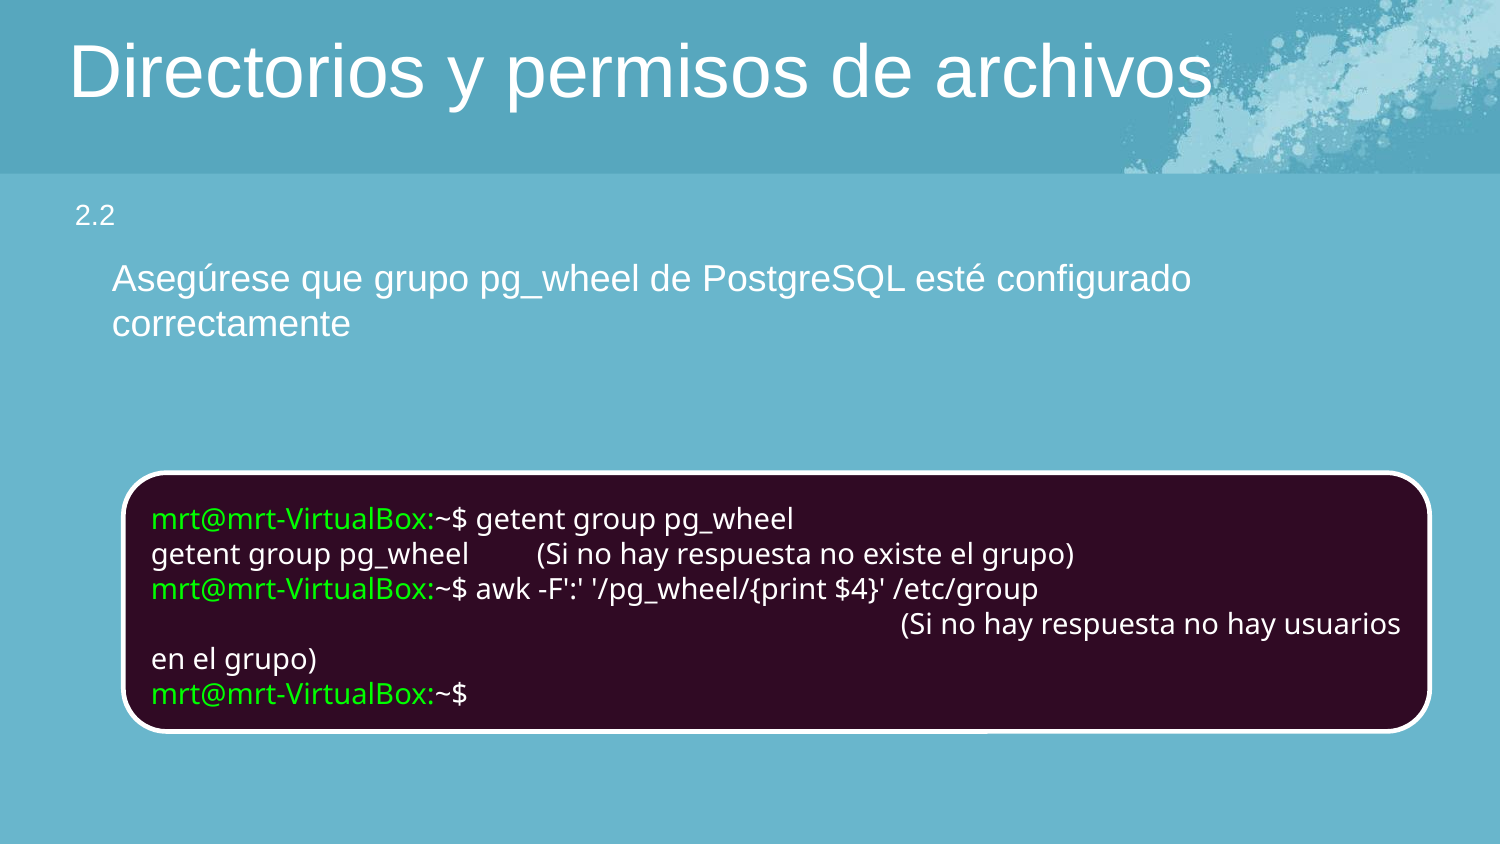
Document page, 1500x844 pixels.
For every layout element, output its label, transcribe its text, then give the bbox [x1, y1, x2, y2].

text_box 2.2 [59, 181, 143, 246]
text_box mrt@mrt-VirtualBox:~$ getent group pg_wheel getent group pg_wheel (Si no hay respuesta no existe el grupo) mrt@mrt-VirtualBox:~$ awk -F':' '/pg_wheel/{print $4}' /etc/group (Si no hay respuesta no hay usuarios en el grupo) mrt@mrt-VirtualBox:~$ [123, 472, 1430, 732]
list Directorios y permisos de archivos [53, 20, 1500, 115]
text_box Asegúrese que grupo pg_wheel de PostgreSQL esté configurado correctamente [96, 246, 1419, 352]
picture [0, 0, 1500, 173]
